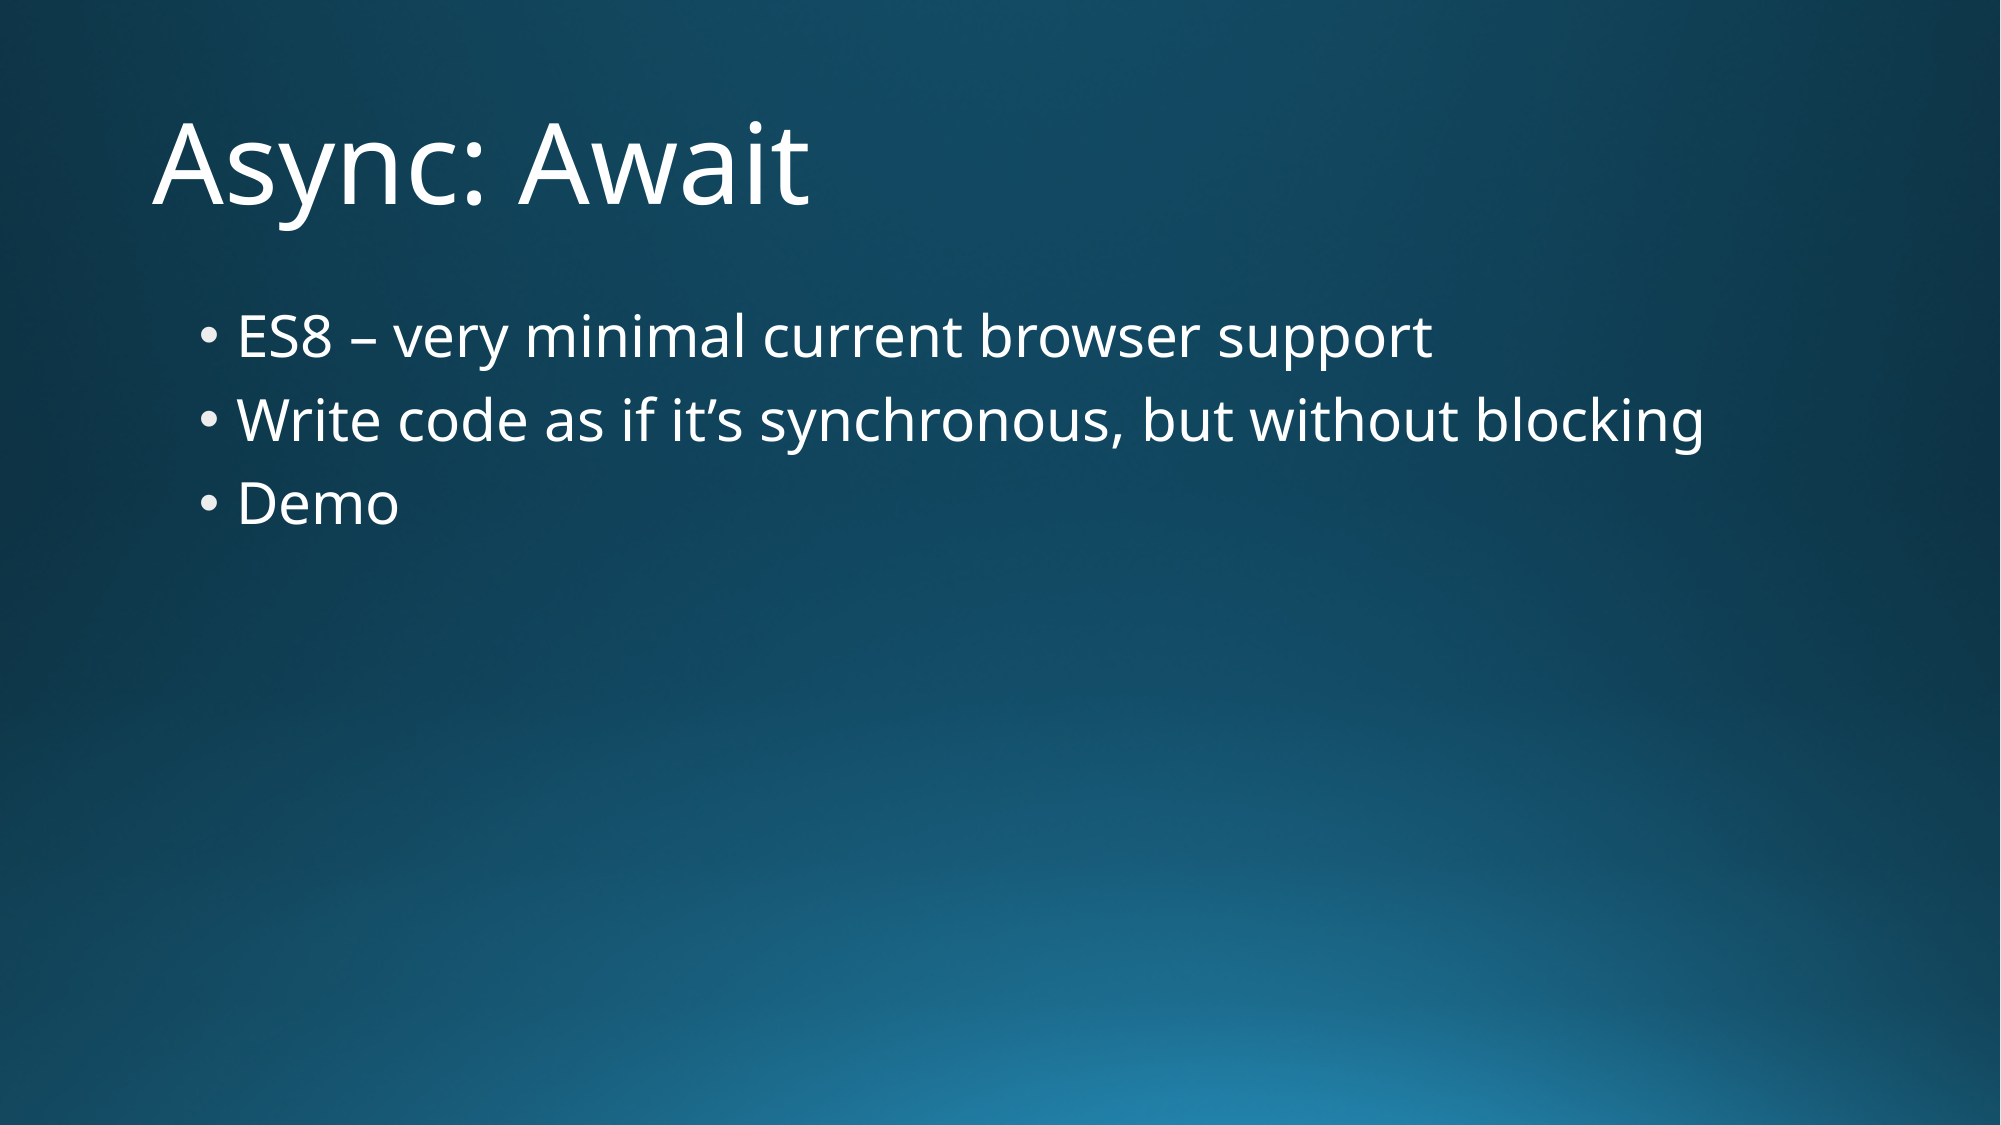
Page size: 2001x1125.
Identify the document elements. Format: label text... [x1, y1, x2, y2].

title Async: Await [137, 59, 1863, 278]
picture [0, 0, 2001, 1125]
list ES8 – very minimal current browser support Write code as if it’s synchronous, but without blocking Demo [183, 299, 1863, 1014]
